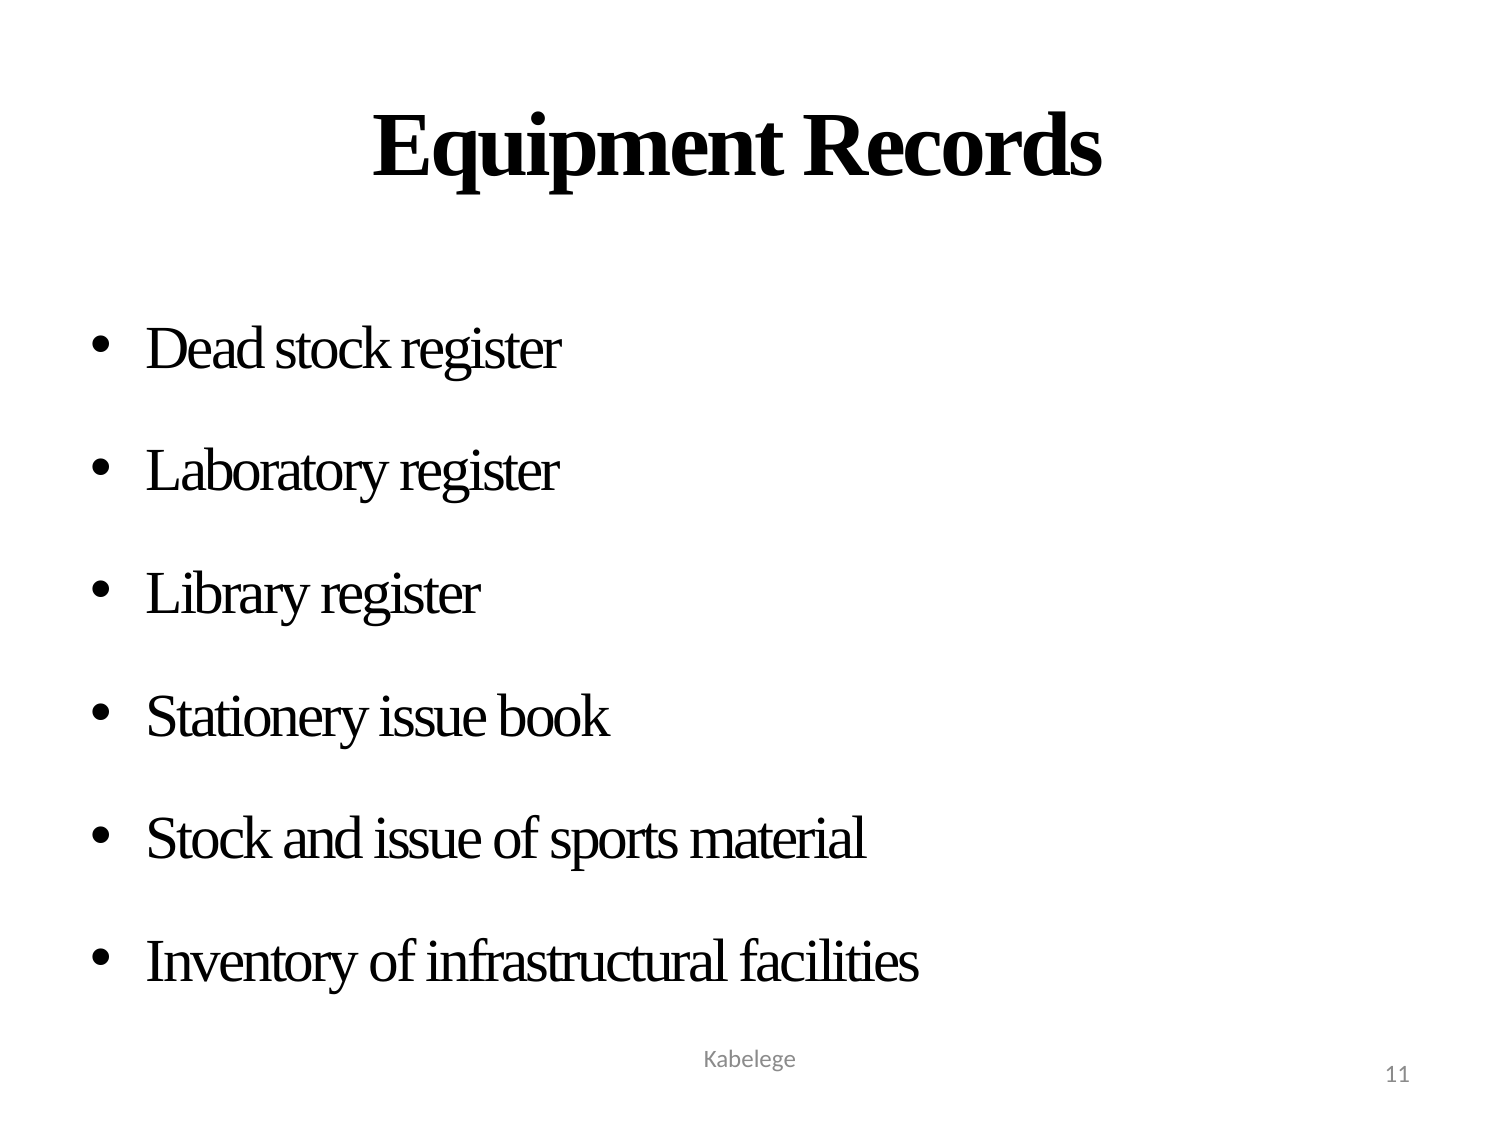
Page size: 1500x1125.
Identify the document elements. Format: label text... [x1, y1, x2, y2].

footer Kabelege [512, 1042, 988, 1103]
title Equipment Records [75, 45, 1425, 233]
slide_number 11 [1074, 1042, 1425, 1103]
list Dead stock register Laboratory register Library register Stationery issue book Stock and issue of sports material Inventory of infrastructural facilities [75, 262, 1425, 1005]
